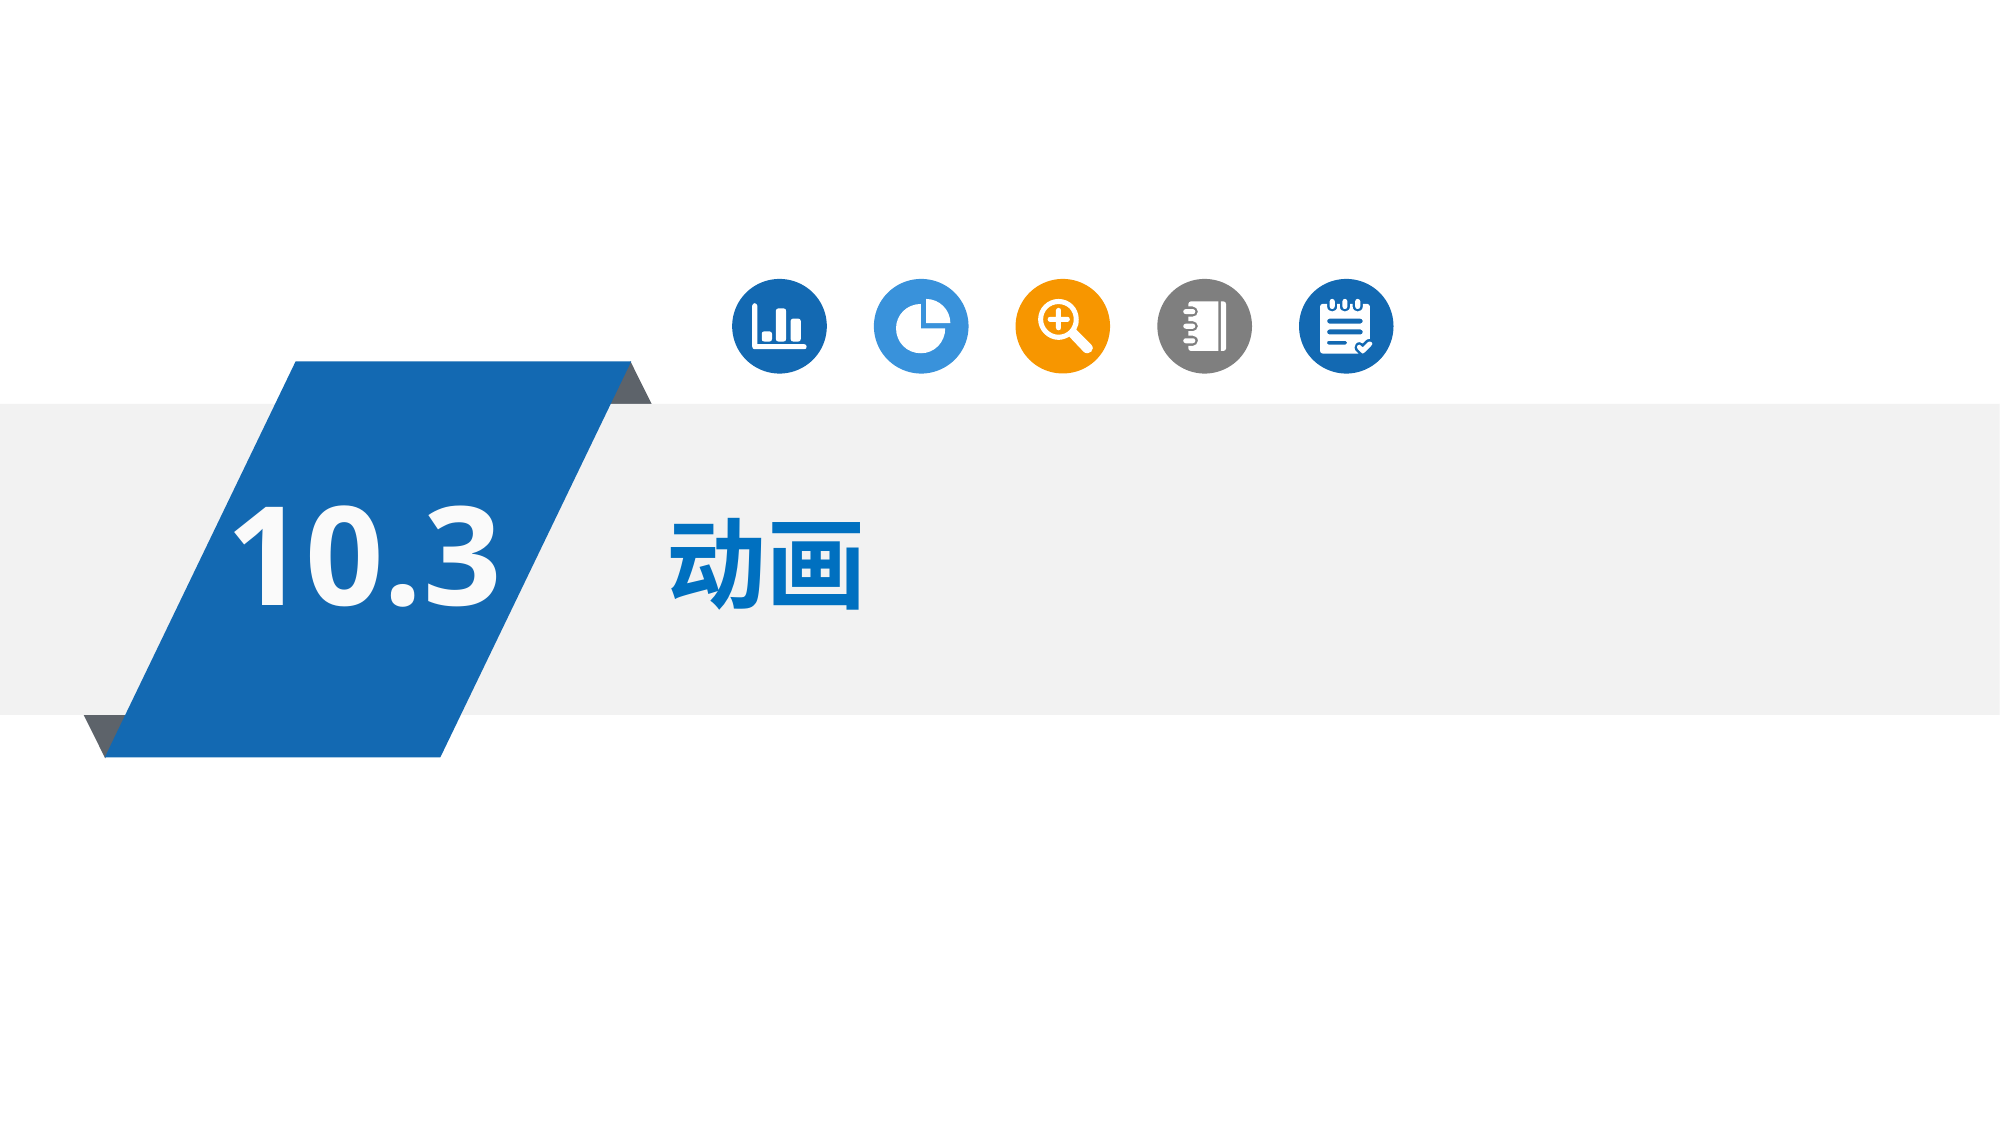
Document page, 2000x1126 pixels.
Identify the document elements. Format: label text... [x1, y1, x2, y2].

text_box 动画 [651, 494, 1756, 630]
text_box 10.3 [211, 460, 552, 641]
